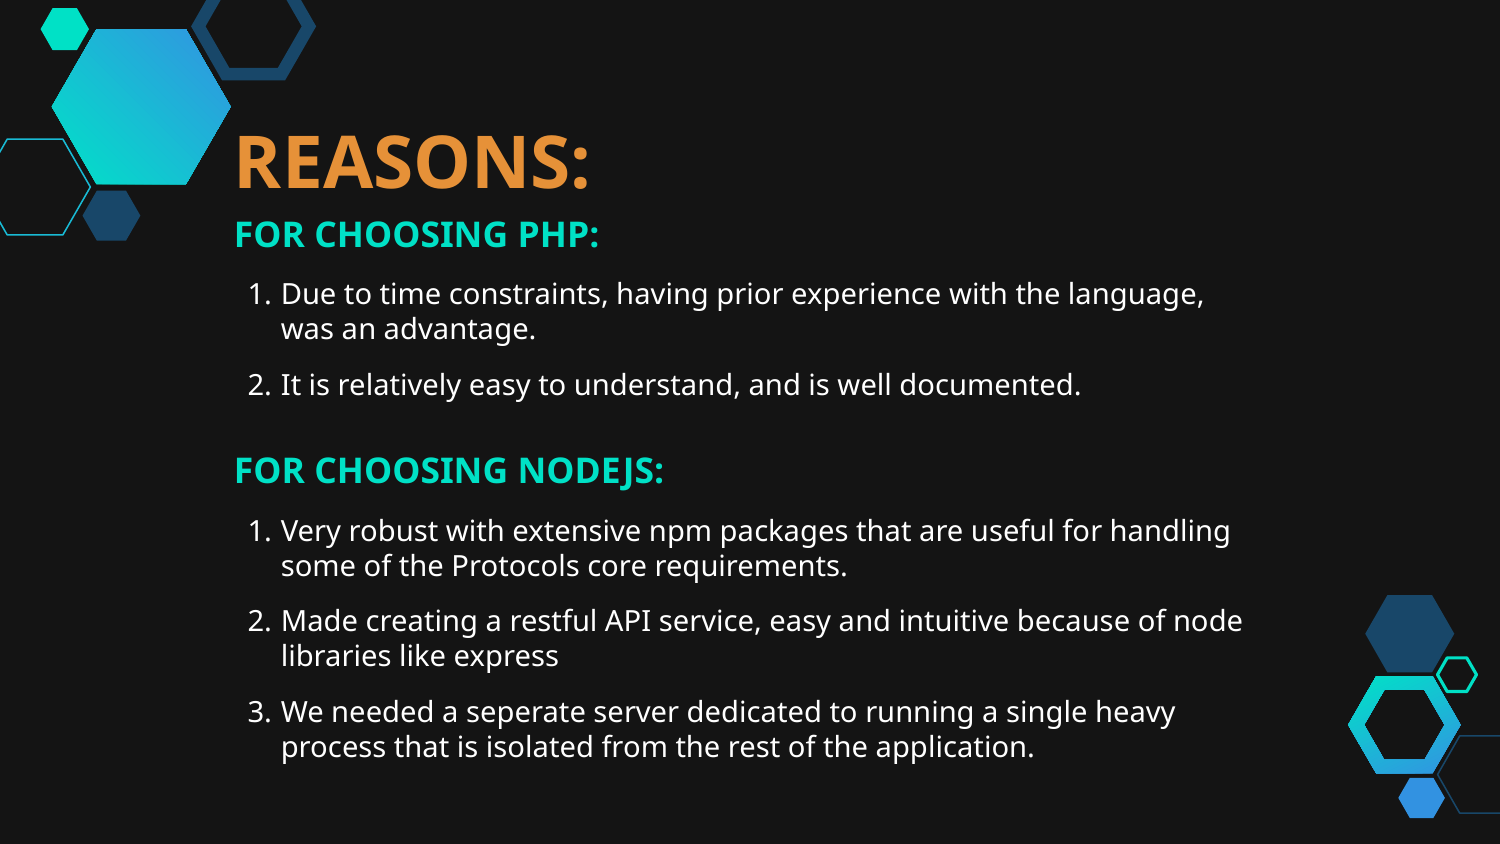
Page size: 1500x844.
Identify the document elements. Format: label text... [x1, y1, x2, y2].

list FOR CHOOSING NODEJS: Very robust with extensive npm packages that are useful for handling some of the Protocols core requirements. Made creating a restful API service, easy and intuitive because of node libraries like express We needed a seperate server dedicated to running a single heavy process that is isolated from the rest of the application. [218, 433, 1282, 767]
list REASONS: [218, 100, 1282, 166]
list FOR CHOOSING PHP: Due to time constraints, having prior experience with the language, was an advantage. It is relatively easy to understand, and is well documented. [218, 196, 1282, 433]
